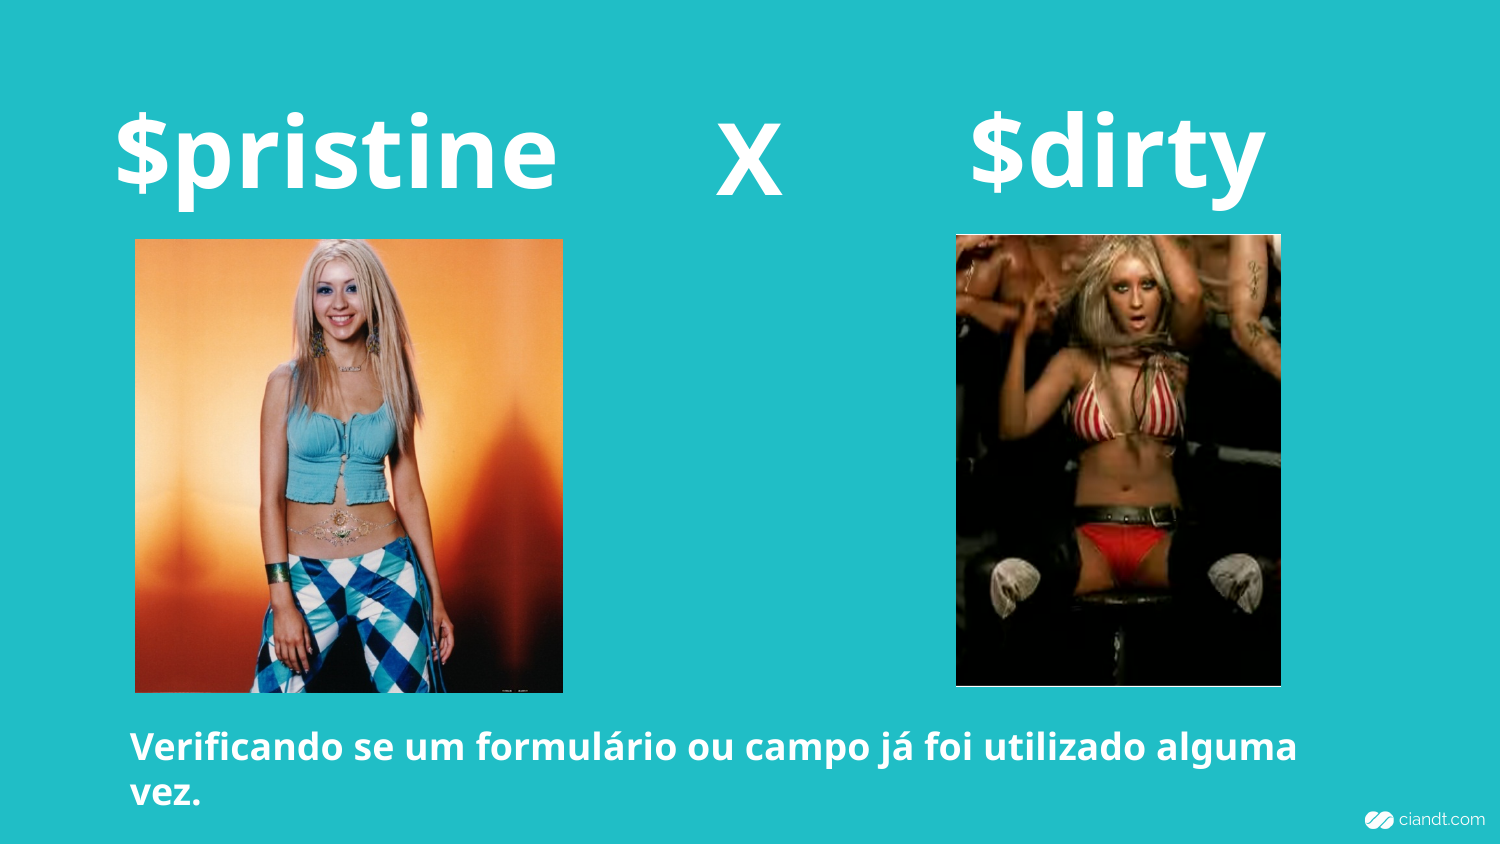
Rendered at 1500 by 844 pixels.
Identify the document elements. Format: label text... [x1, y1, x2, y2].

text_box X [687, 80, 813, 192]
picture [134, 239, 563, 693]
text_box $dirty [905, 72, 1332, 213]
picture [956, 233, 1281, 687]
text_box Verificando se um formulário ou campo já foi utilizado alguma vez. [115, 708, 1340, 805]
title $pristine [69, 84, 606, 213]
picture [1357, 806, 1493, 834]
